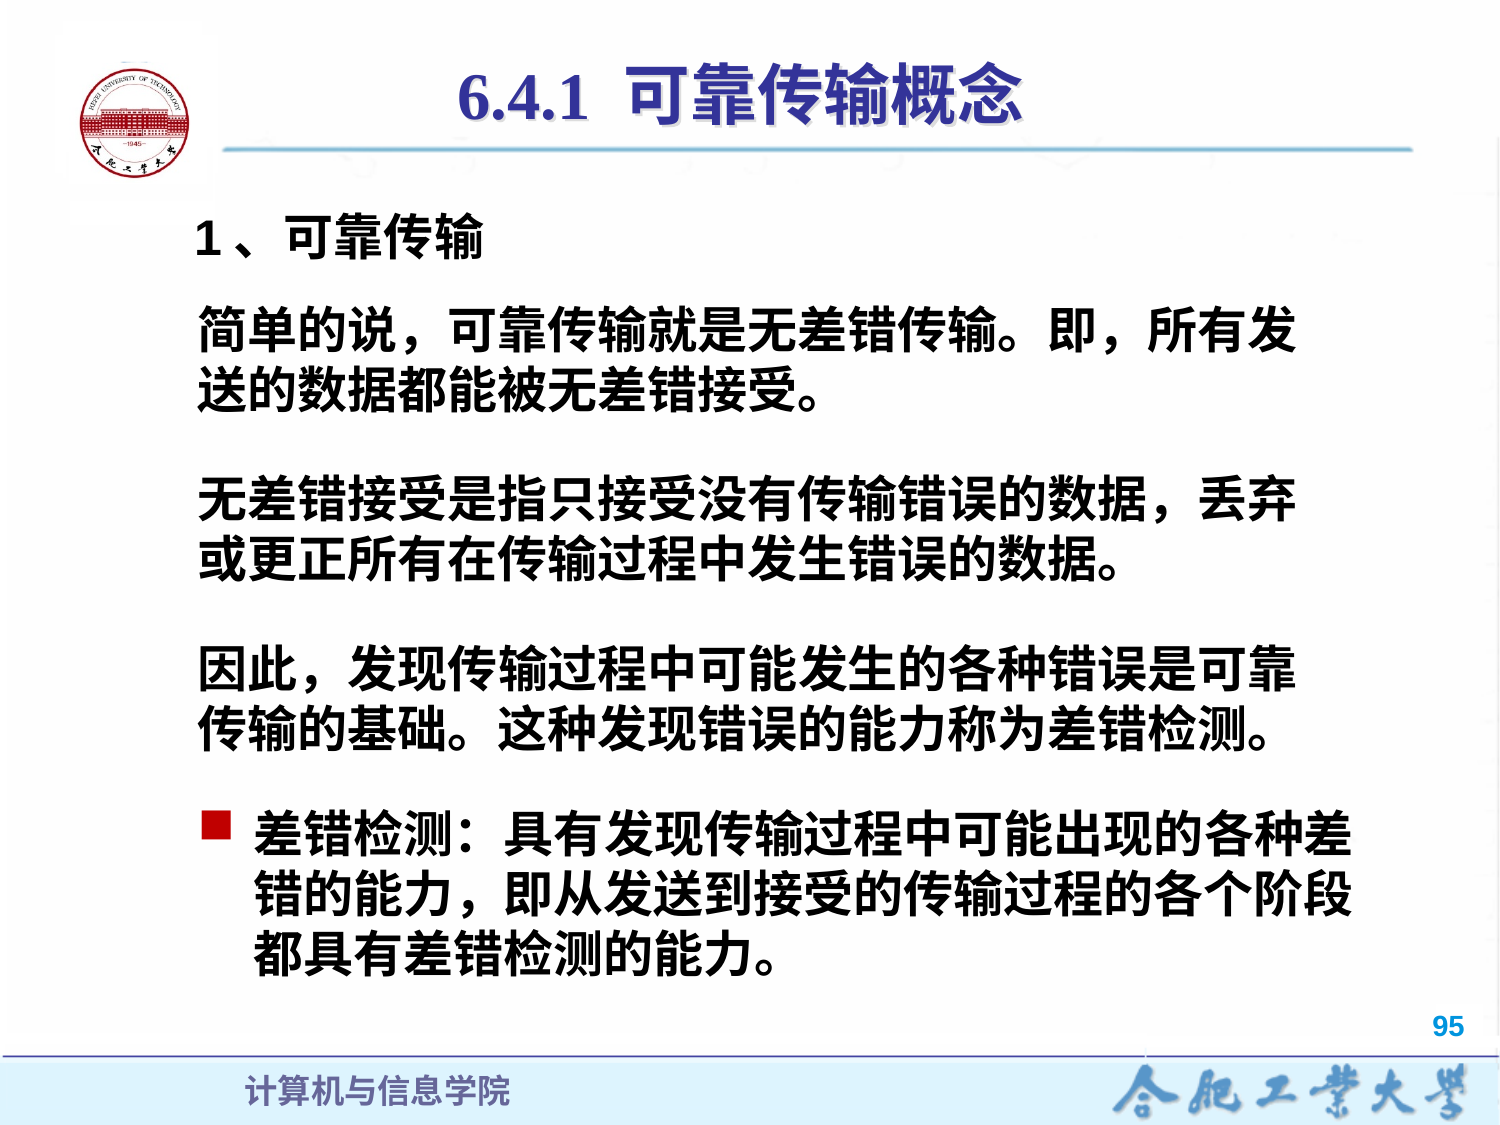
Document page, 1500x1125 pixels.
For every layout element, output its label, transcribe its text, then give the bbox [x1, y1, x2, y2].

text_box 无差错接受是指只接受没有传输错误的数据，丢弃或更正所有在传输过程中发生错误的数据。 [183, 460, 1334, 596]
picture [0, 0, 1500, 1125]
text_box 因此，发现传输过程中可能发生的各种错误是可靠传输的基础。这种发现错误的能力称为差错检测。 [183, 630, 1334, 765]
text_box 差错检测：具有发现传输过程中可能出现的各种差错的能力，即从发送到接受的传输过程的各个阶段都具有差错检测的能力。 [182, 794, 1388, 990]
text_box 1、可靠传输 [179, 198, 499, 274]
text_box 简单的说，可靠传输就是无差错传输。即，所有发送的数据都能被无差错接受。 [182, 290, 1353, 426]
title 6.4.1 可靠传输概念 [159, 36, 1322, 149]
